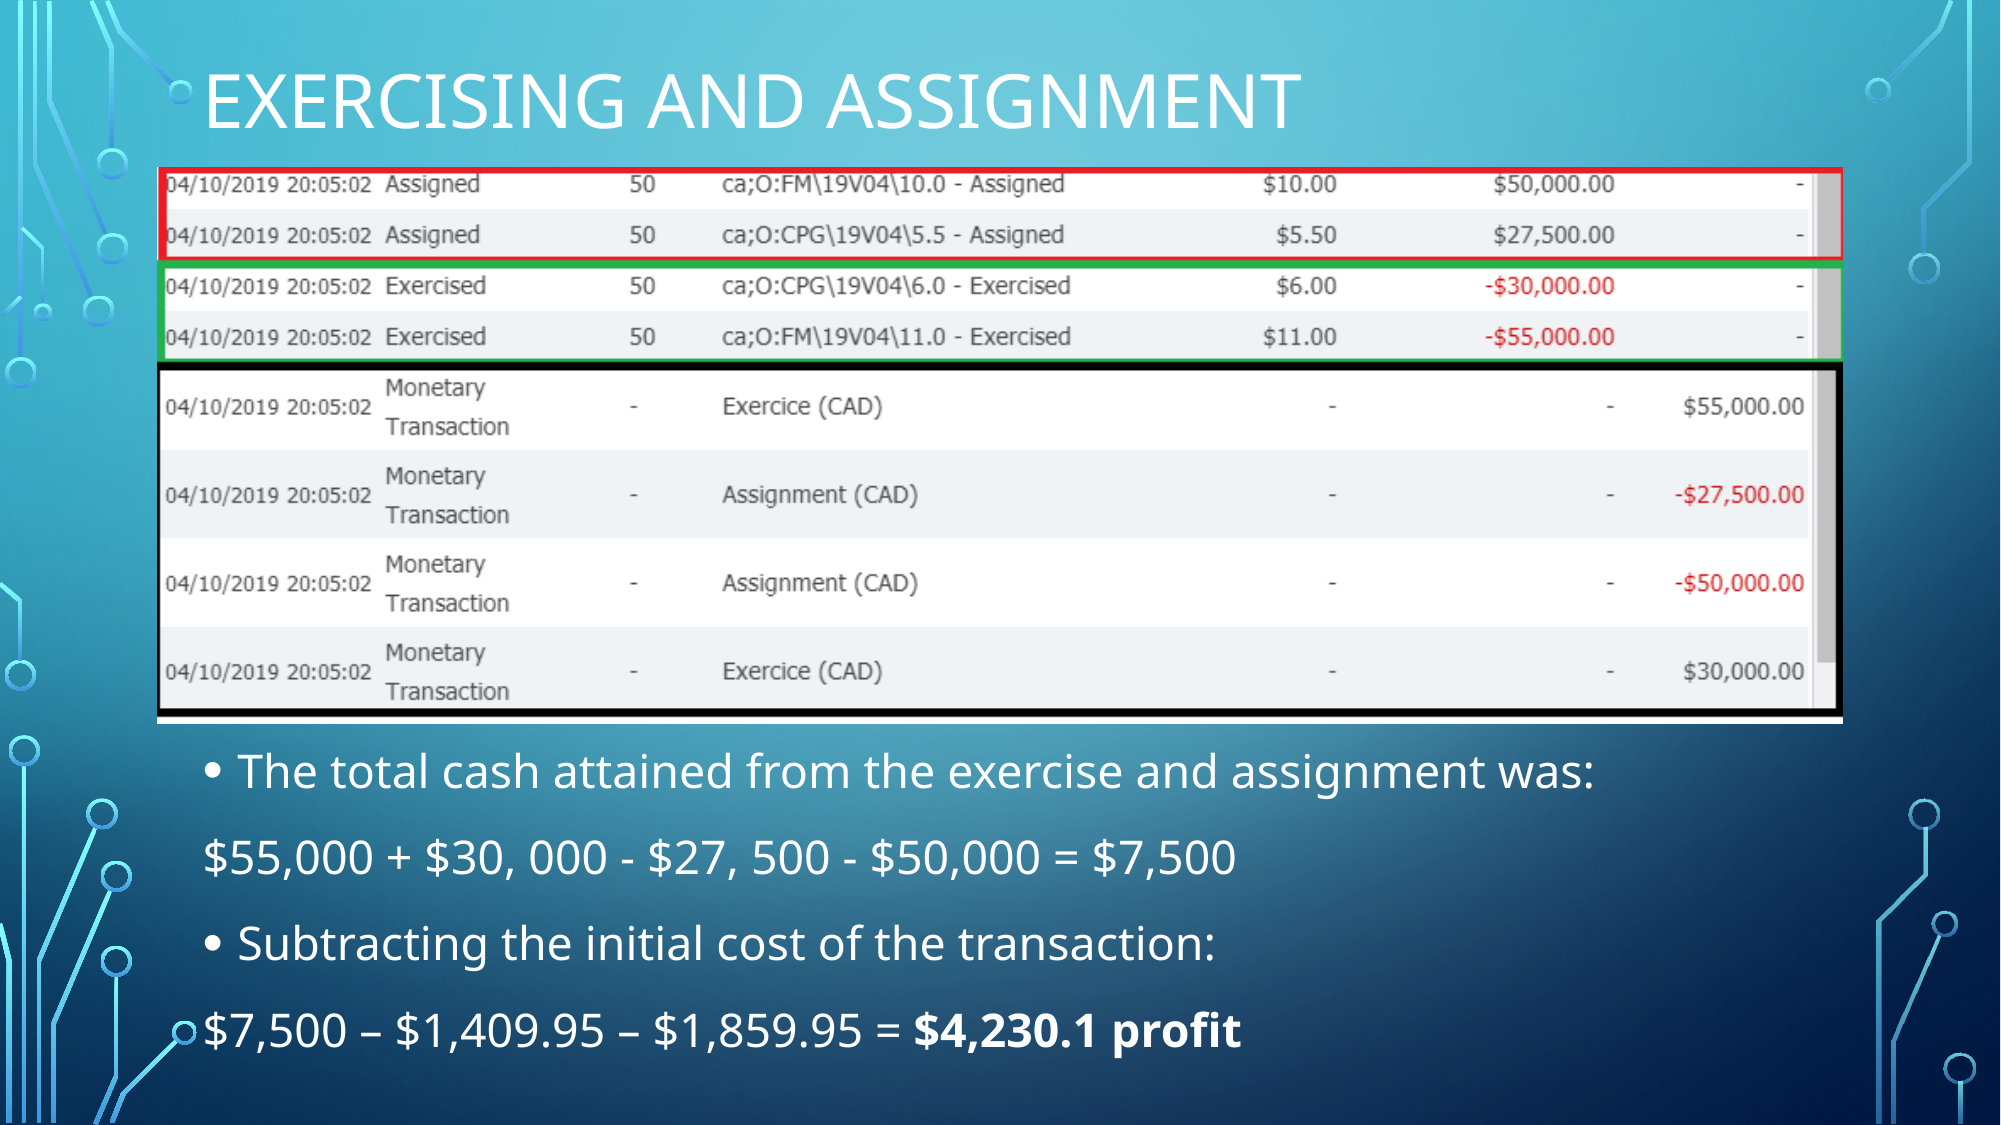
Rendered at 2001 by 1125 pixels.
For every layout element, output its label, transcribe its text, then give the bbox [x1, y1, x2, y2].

picture [156, 167, 1843, 724]
list The total cash attained from the exercise and assignment was: $55,000 + $30, 000 - $27, 500 - $50,000 = $7,500 Subtracting the initial cost of the transaction: $7,500 – $1,409.95 – $1,859.95 = $4,230.1 profit [187, 724, 1813, 1065]
title Exercising and assignment [187, 0, 1813, 167]
